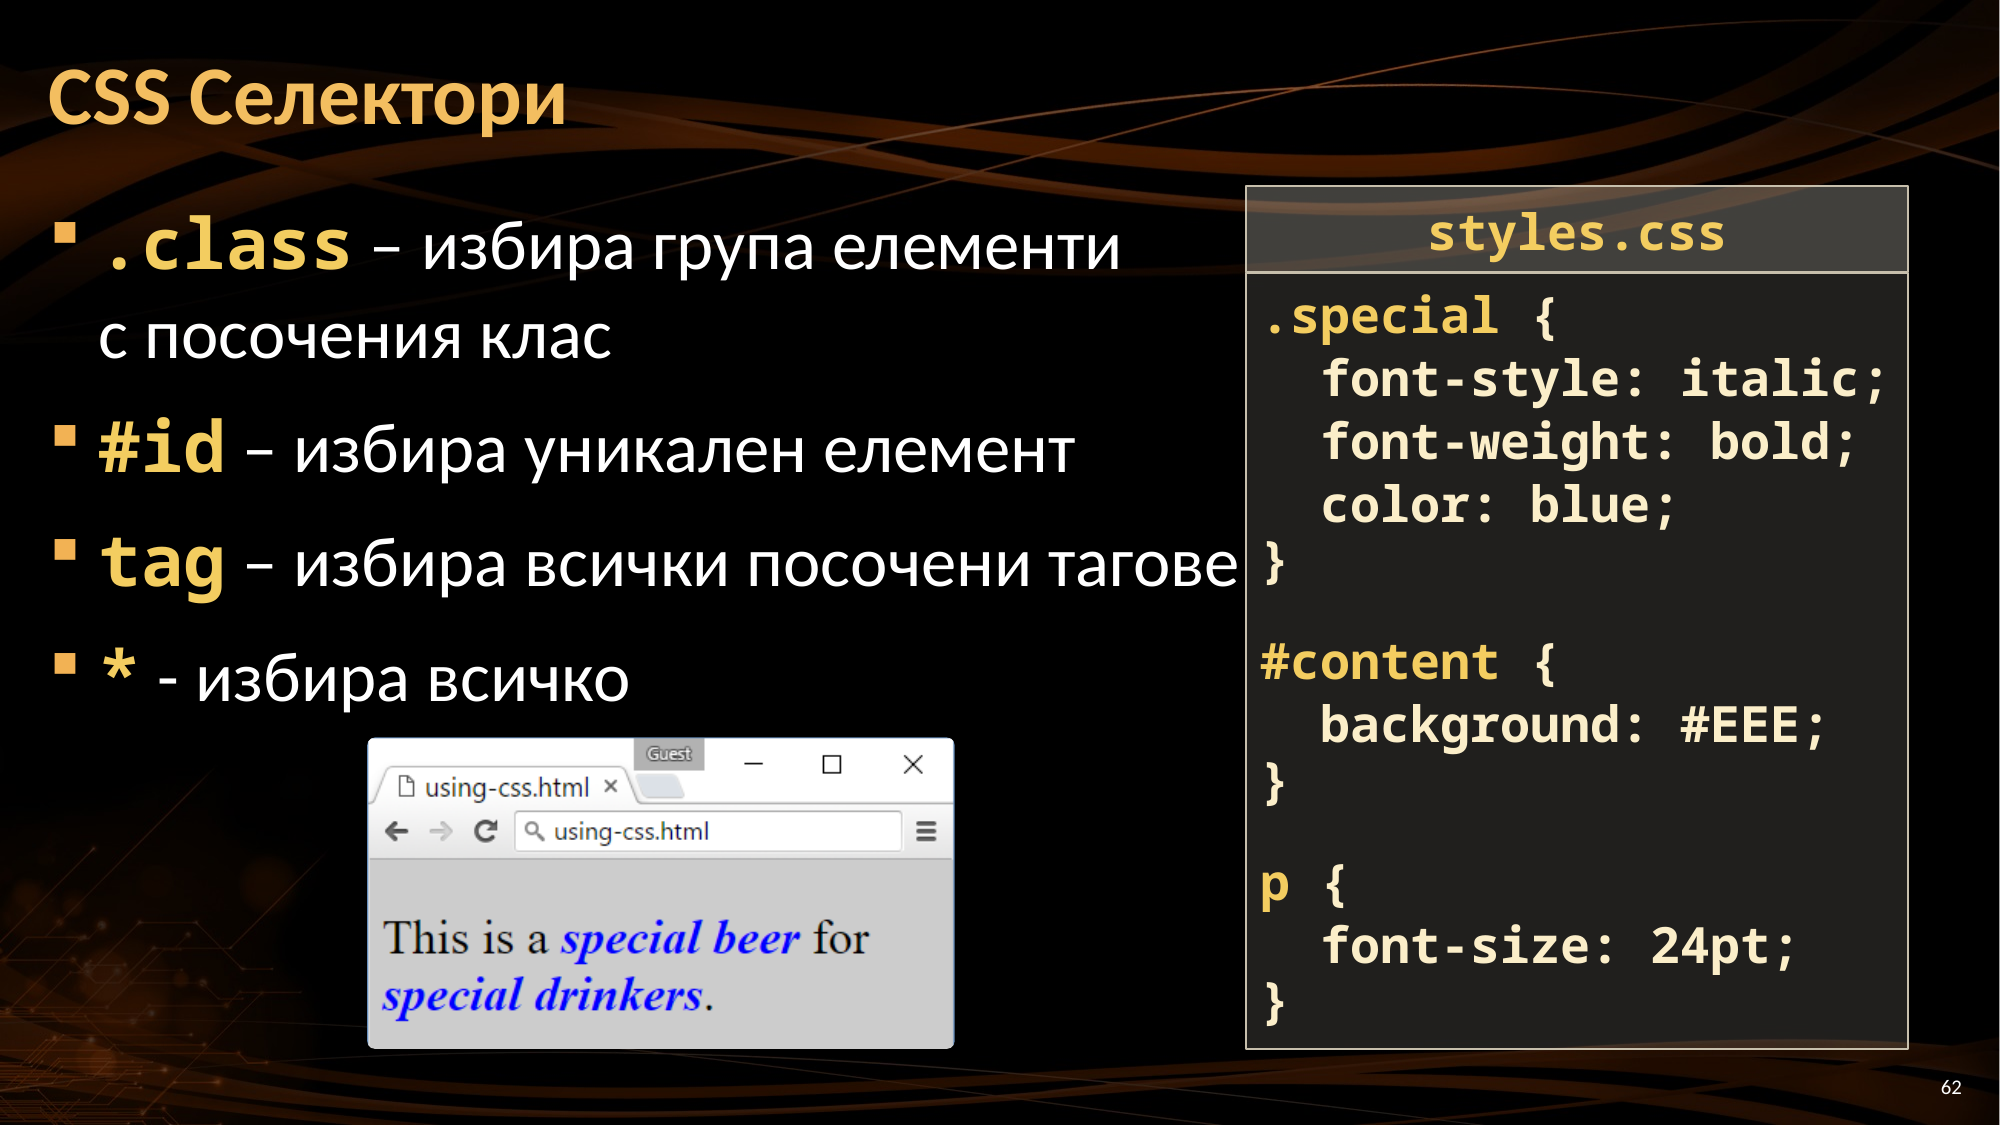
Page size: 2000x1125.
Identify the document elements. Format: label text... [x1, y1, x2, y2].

picture [0, 0, 2000, 1125]
text_box .special { font-style: italic; font-weight: bold; color: blue; } #content { background: #EEE; } p { font-size: 24pt; } [1245, 273, 1909, 1049]
text_box styles.css [1245, 185, 1909, 273]
list .class – избира група елементи с посочения клас #id – избира уникален елемент tag – избира всички посочени тагове * - избира всичко [31, 189, 1968, 1103]
slide_number 62 [1897, 1070, 1968, 1103]
title CSS Селектори [30, 6, 1968, 189]
